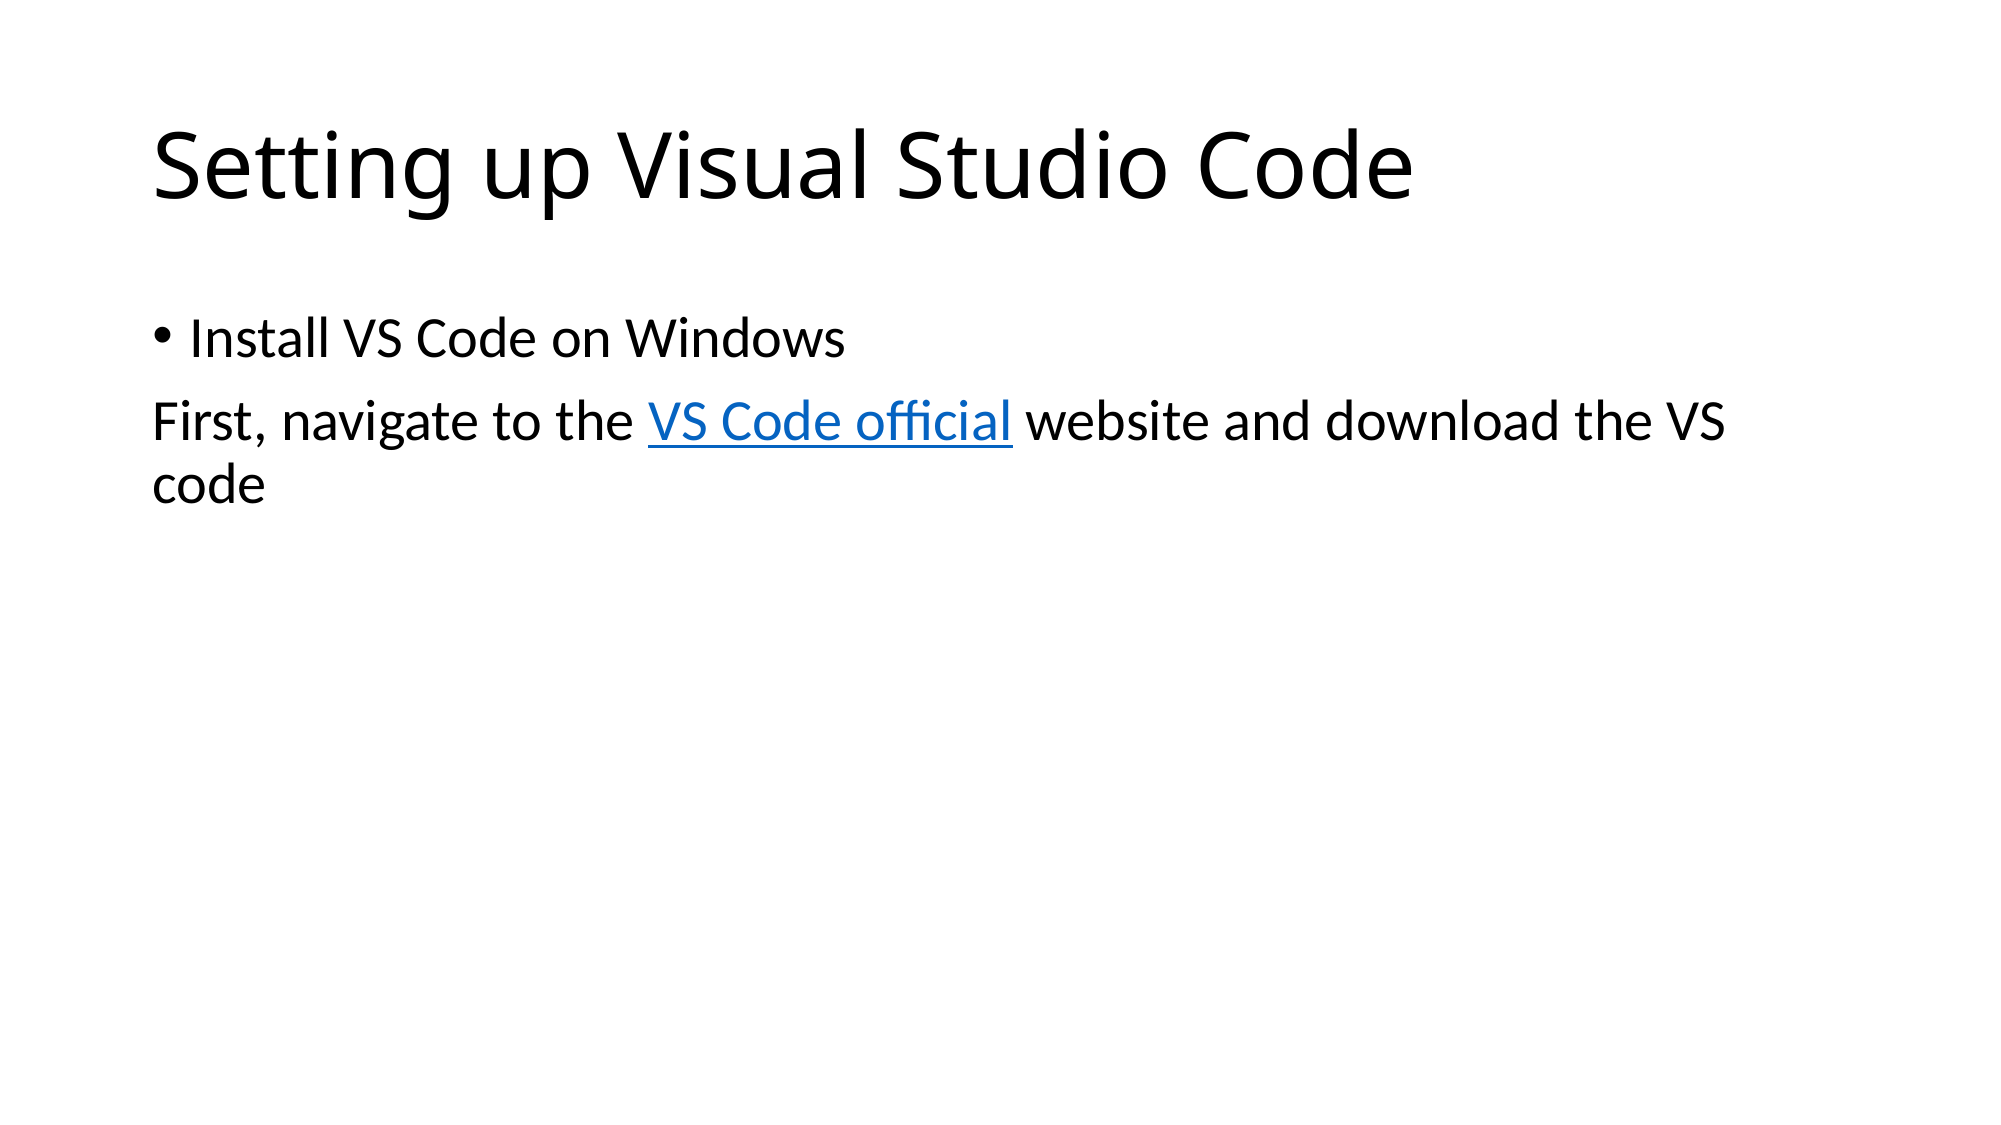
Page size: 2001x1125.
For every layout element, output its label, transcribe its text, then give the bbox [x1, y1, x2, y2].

title Setting up Visual Studio Code [137, 59, 1863, 278]
list Install VS Code on Windows First, navigate to the VS Code official website and download the VS code [137, 299, 1863, 1014]
